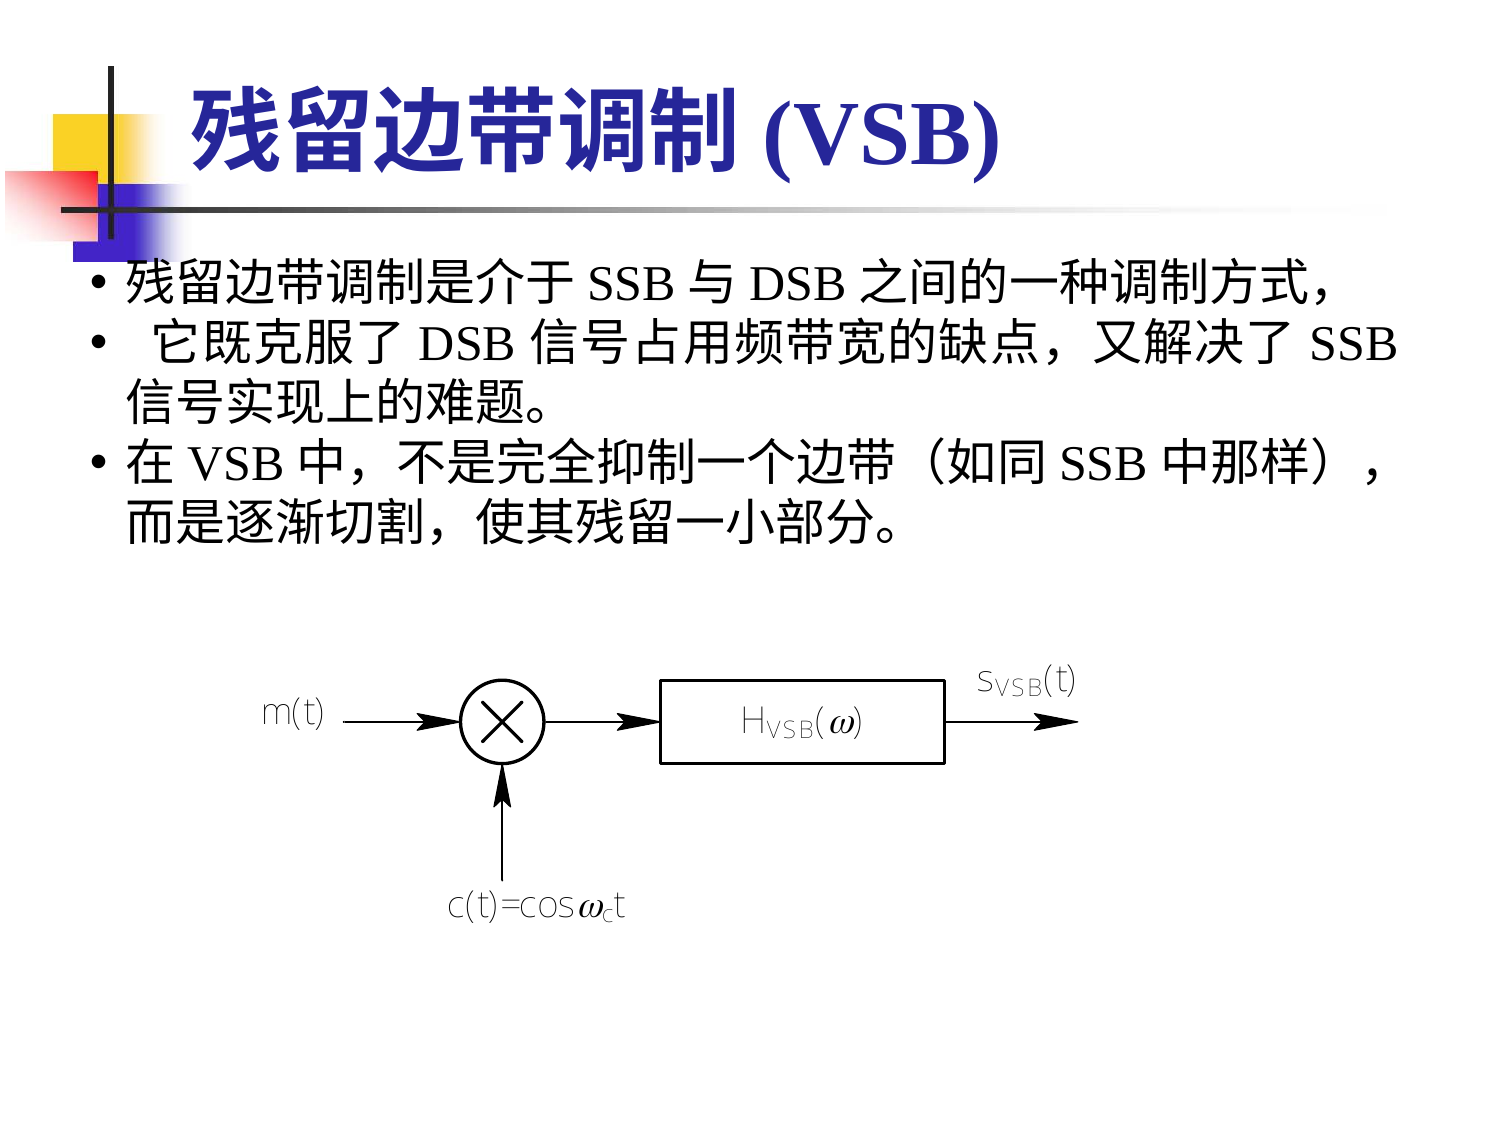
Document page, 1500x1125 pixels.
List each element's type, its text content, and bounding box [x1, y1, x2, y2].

picture [5, 66, 1413, 262]
text_box 残留边带调制是介于SSB与DSB之间的一种调制方式， 它既克服了DSB信号占用频带宽的缺点，又解决了SSB信号实现上的难题。 在VSB中，不是完全抑制一个边带（如同SSB中那样），而是逐渐切割，使其残留一小部分。 [74, 243, 1425, 619]
text_box 残留边带调制(VSB) [135, 71, 1058, 185]
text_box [218, 621, 1129, 965]
